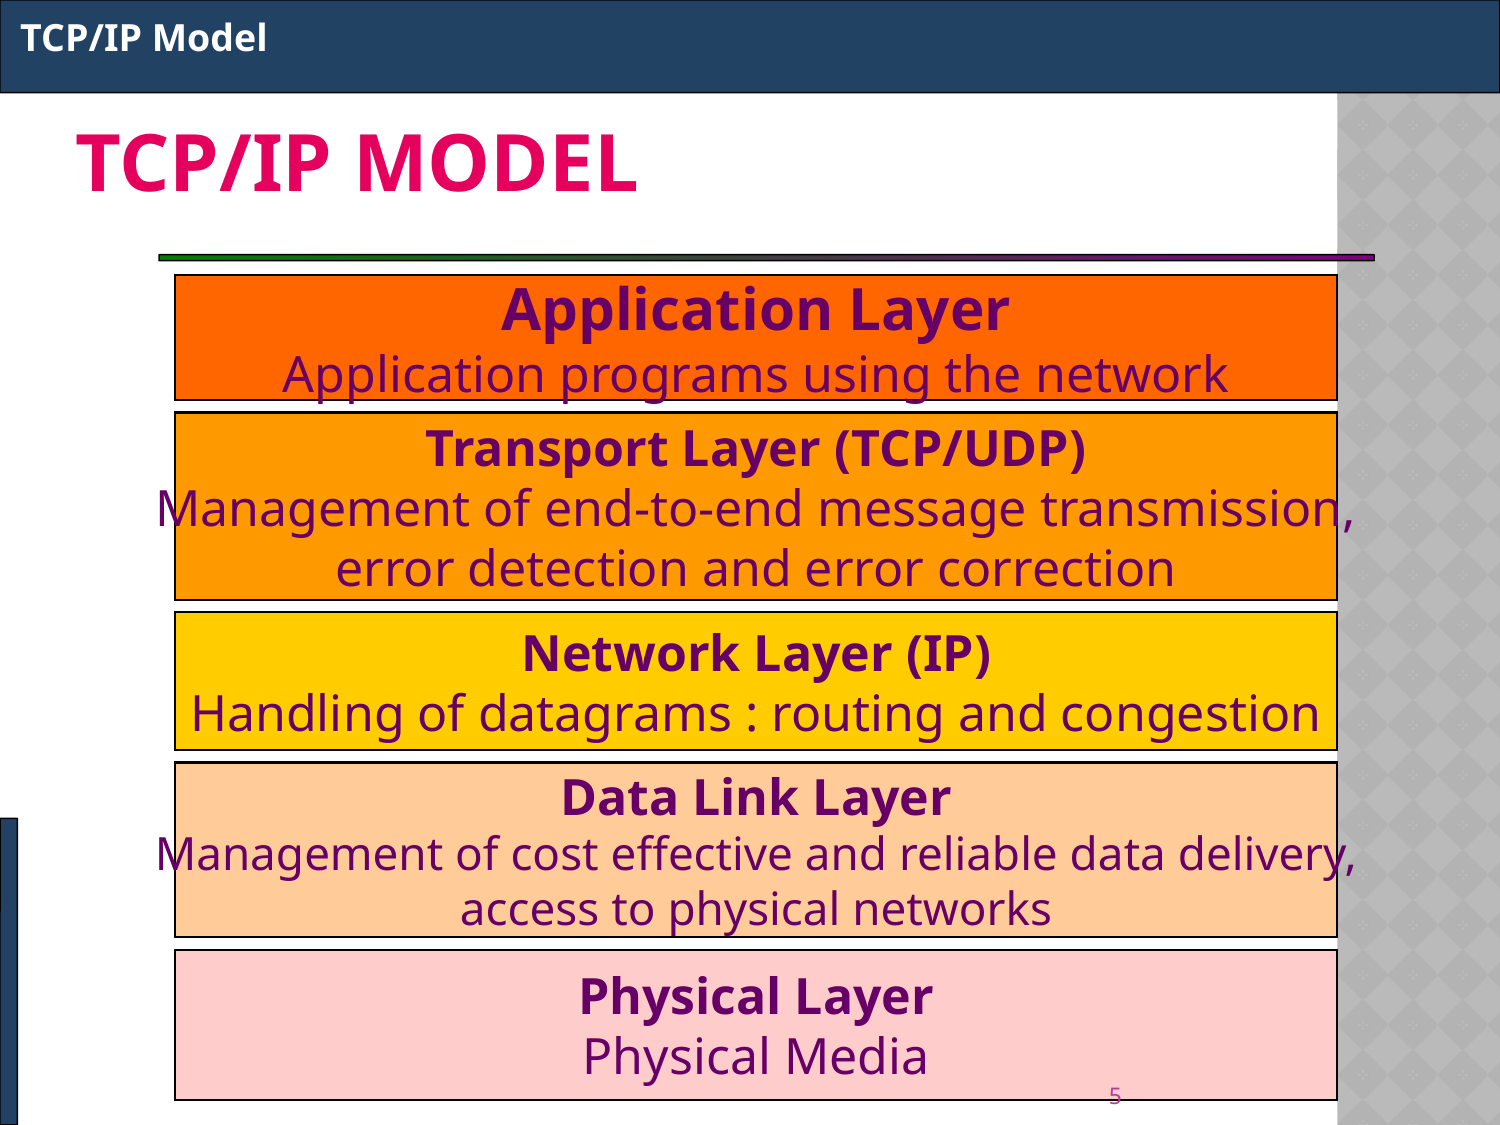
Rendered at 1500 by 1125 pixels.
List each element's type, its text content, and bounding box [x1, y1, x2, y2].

text_box TCP/IP Model [20, 17, 975, 60]
text_box Physical Layer Physical Media [174, 949, 1338, 1100]
text_box [159, 254, 1375, 261]
text_box Application Layer Application programs using the network [174, 275, 1338, 400]
text_box [0, 818, 18, 1125]
title TCP/IP Model [75, 93, 1425, 233]
text_box Transport Layer (TCP/UDP) Management of end-to-end message transmission, error detection and error correction [174, 412, 1338, 600]
text_box Network Layer (IP) Handling of datagrams : routing and congestion [174, 612, 1338, 750]
slide_number 5 [1025, 1075, 1122, 1113]
text_box [0, 0, 1500, 93]
text_box Data Link Layer Management of cost effective and reliable data delivery, access to physical networks [174, 762, 1338, 938]
